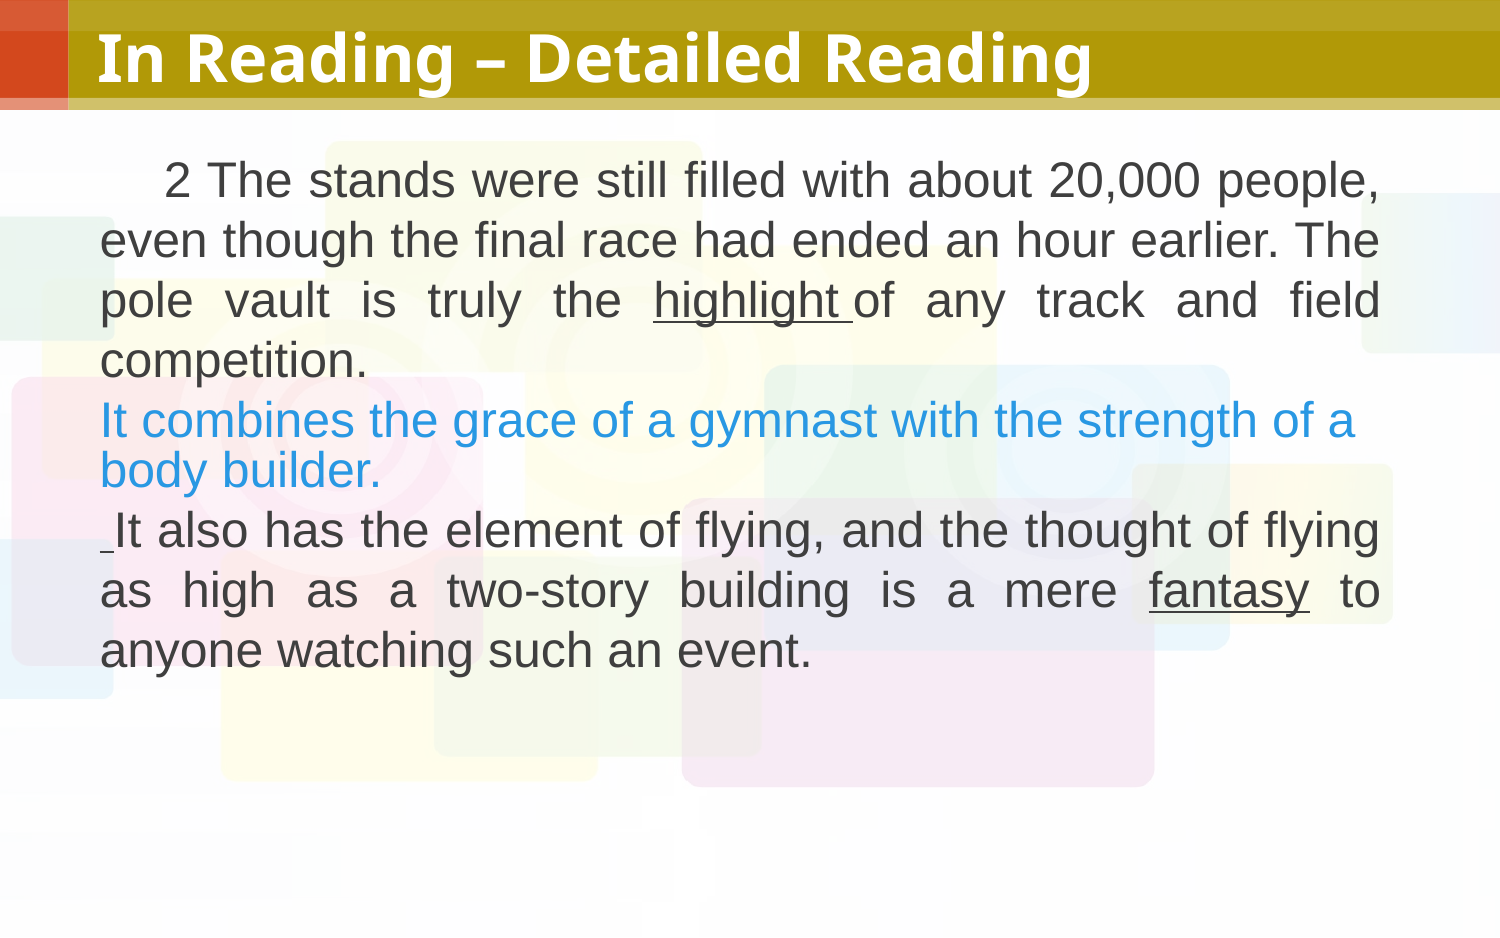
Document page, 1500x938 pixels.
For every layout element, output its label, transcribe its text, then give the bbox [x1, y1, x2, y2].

text_box In Reading – Detailed Reading [82, 11, 1429, 105]
text_box 2 The stands were still filled with about 20,000 people, even though the final race had ended an hour earlier. The pole vault is truly the highlight of any track and field competition. It combines the grace of a gymnast with the strength of a body builder. It also has the element of flying, and the thought of flying as high as a two-story building is a mere fantasy to anyone watching such an event. [84, 140, 1397, 636]
text_box [655, 394, 762, 455]
